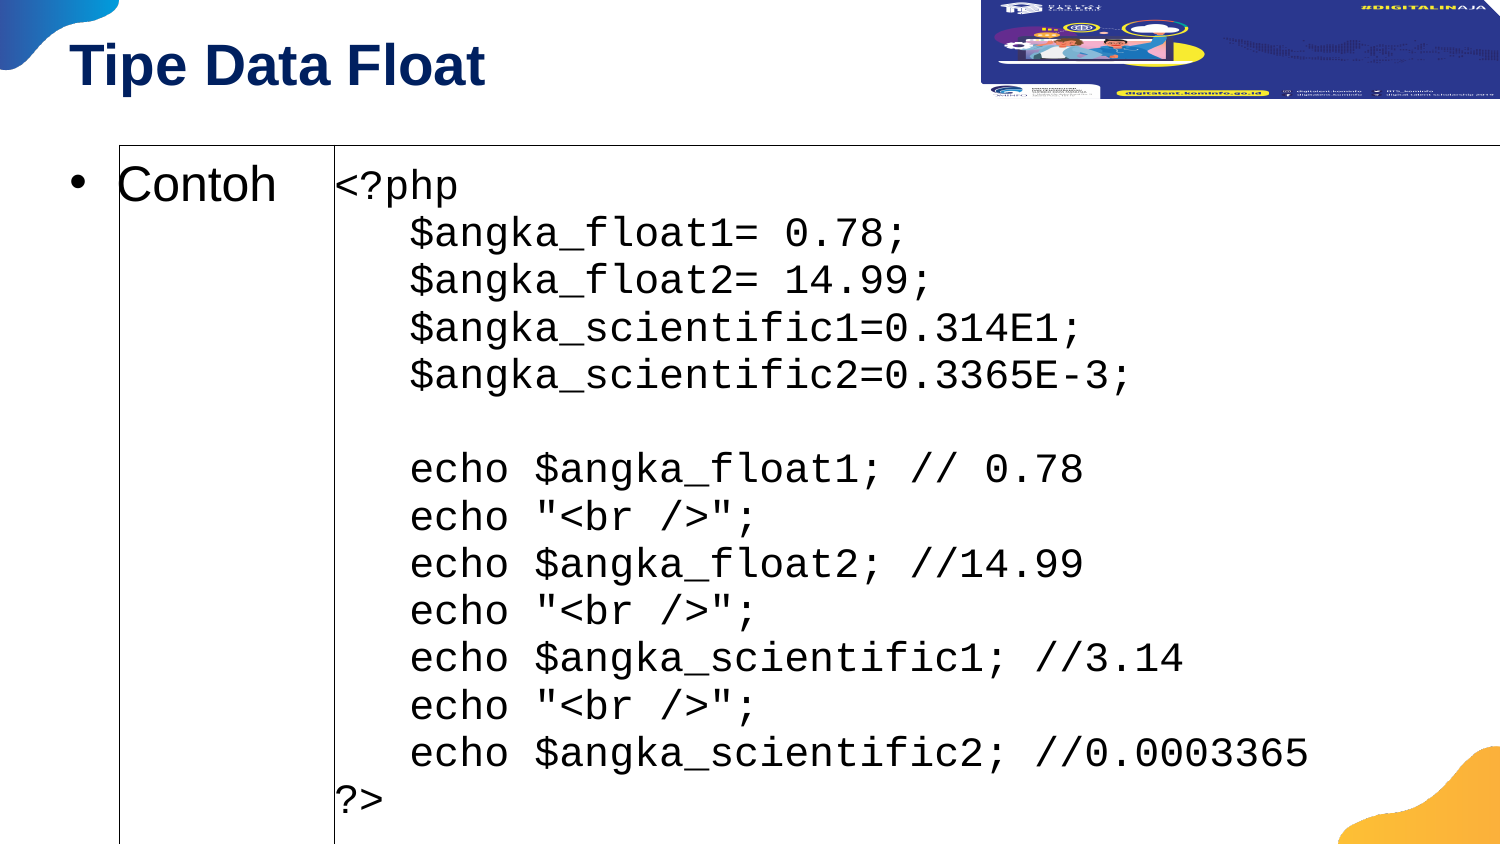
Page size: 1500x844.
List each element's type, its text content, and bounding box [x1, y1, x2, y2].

text_box Contoh [54, 143, 1443, 219]
table_header [120, 146, 334, 844]
picture [1335, 738, 1500, 844]
table_header <?php $angka_float1= 0.78; $angka_float2= 14.99; $angka_scientific1=0.314E1; $angka_scientific2=0.3365E-3; echo $angka_float1; // 0.78 echo "<br />"; echo $angka_float2; //14.99 echo "<br />"; echo $angka_scientific1; //3.14 echo "<br />"; echo $angka_scientific2; //0.0003365 ?> [335, 146, 1500, 844]
text_box Tipe Data Float [54, 19, 977, 105]
picture [980, 0, 1500, 100]
picture [0, 0, 120, 76]
